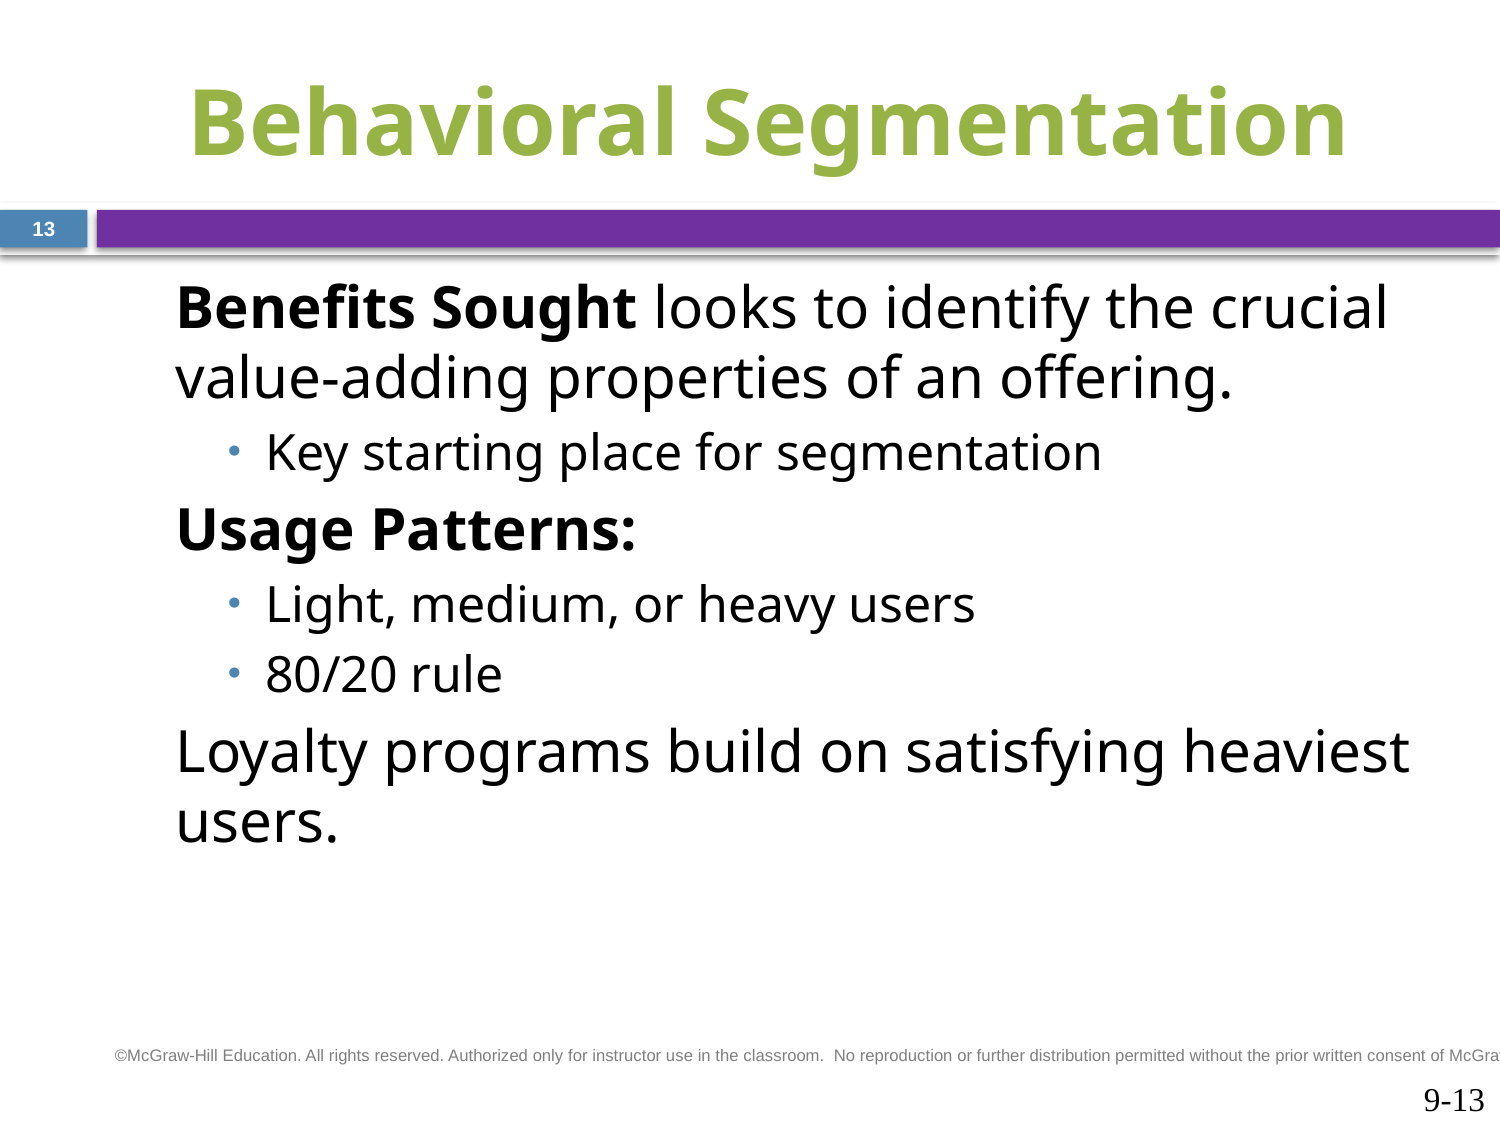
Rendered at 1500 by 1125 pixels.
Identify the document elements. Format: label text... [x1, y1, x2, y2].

title Behavioral Segmentation [100, 37, 1439, 201]
slide_number 13 [0, 208, 88, 249]
text_box 9-13 [1400, 1085, 1500, 1125]
list Benefits Sought looks to identify the crucial value-adding properties of an offering. Key starting place for segmentation Usage Patterns: Light, medium, or heavy users 80/20 rule Loyalty programs build on satisfying heaviest users. [100, 262, 1439, 1001]
footer ©McGraw-Hill Education. All rights reserved. Authorized only for instructor use in the classroom. No reproduction or further distribution permitted without the prior written consent of McGraw-Hill Education. [99, 1025, 1500, 1085]
